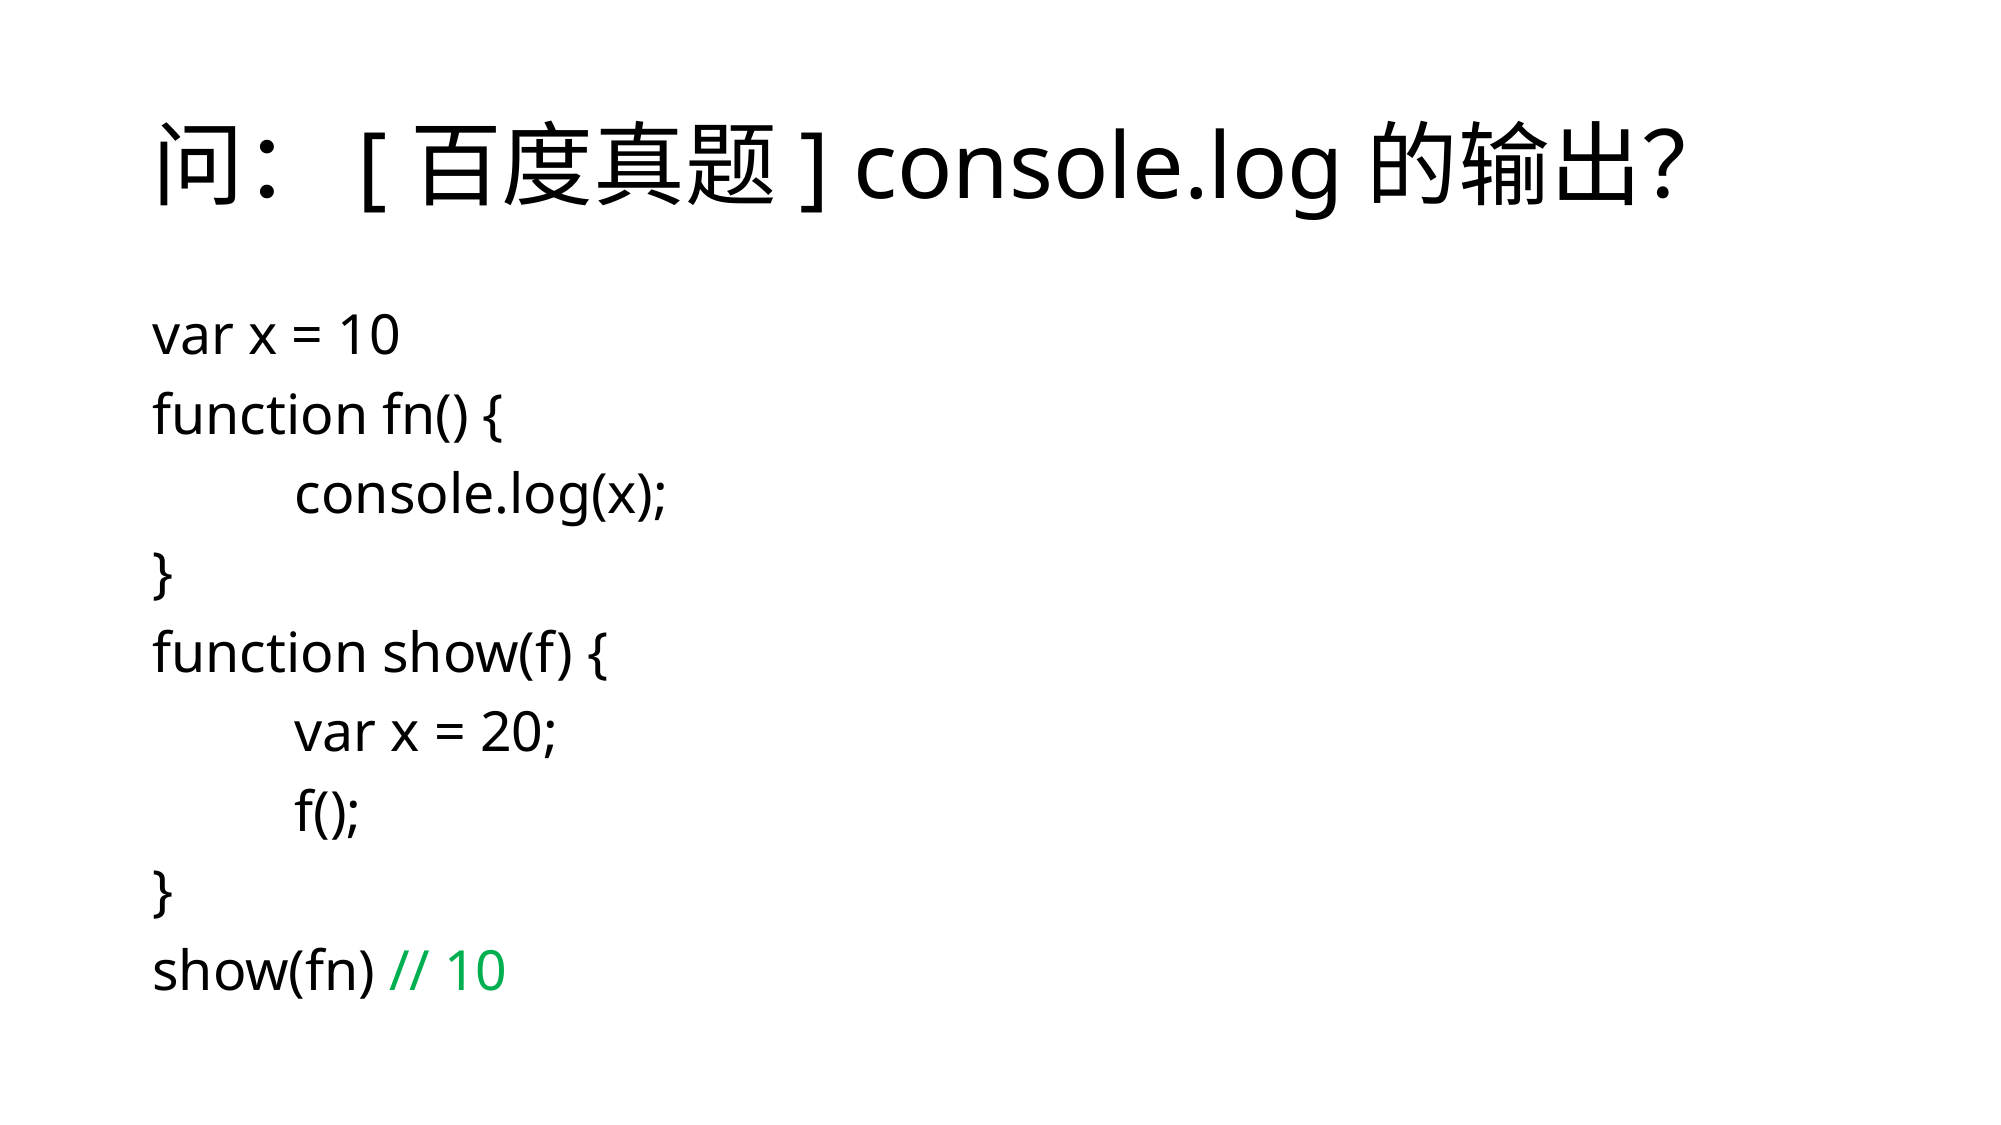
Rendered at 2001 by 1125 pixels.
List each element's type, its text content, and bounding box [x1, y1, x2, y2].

list var x = 10 function fn() { console.log(x); } function show(f) { var x = 20; f(); } show(fn) // 10 [137, 299, 1863, 1014]
title 问：[百度真题] console.log的输出？ [137, 59, 1863, 278]
